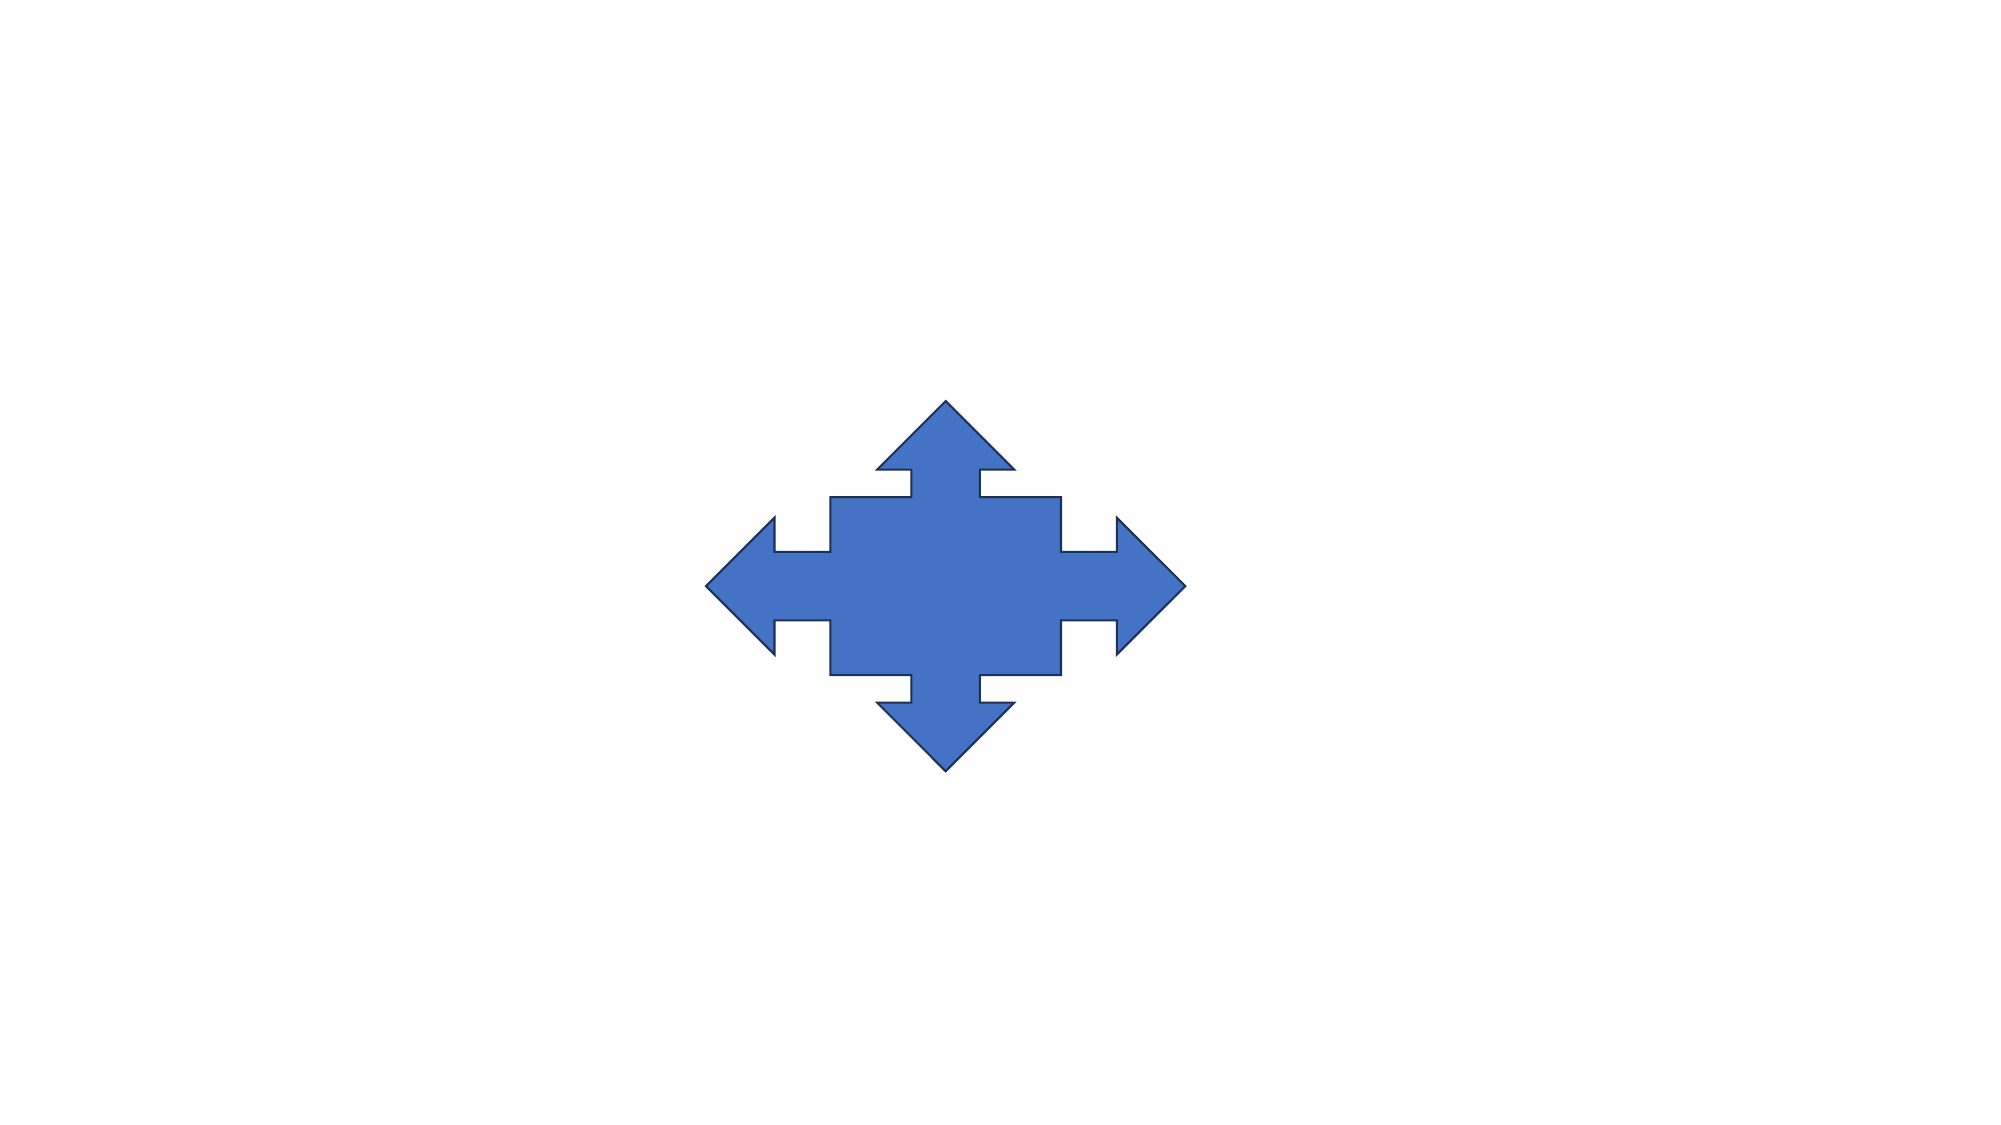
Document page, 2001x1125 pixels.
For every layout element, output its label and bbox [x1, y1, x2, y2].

text_box [704, 399, 1187, 773]
